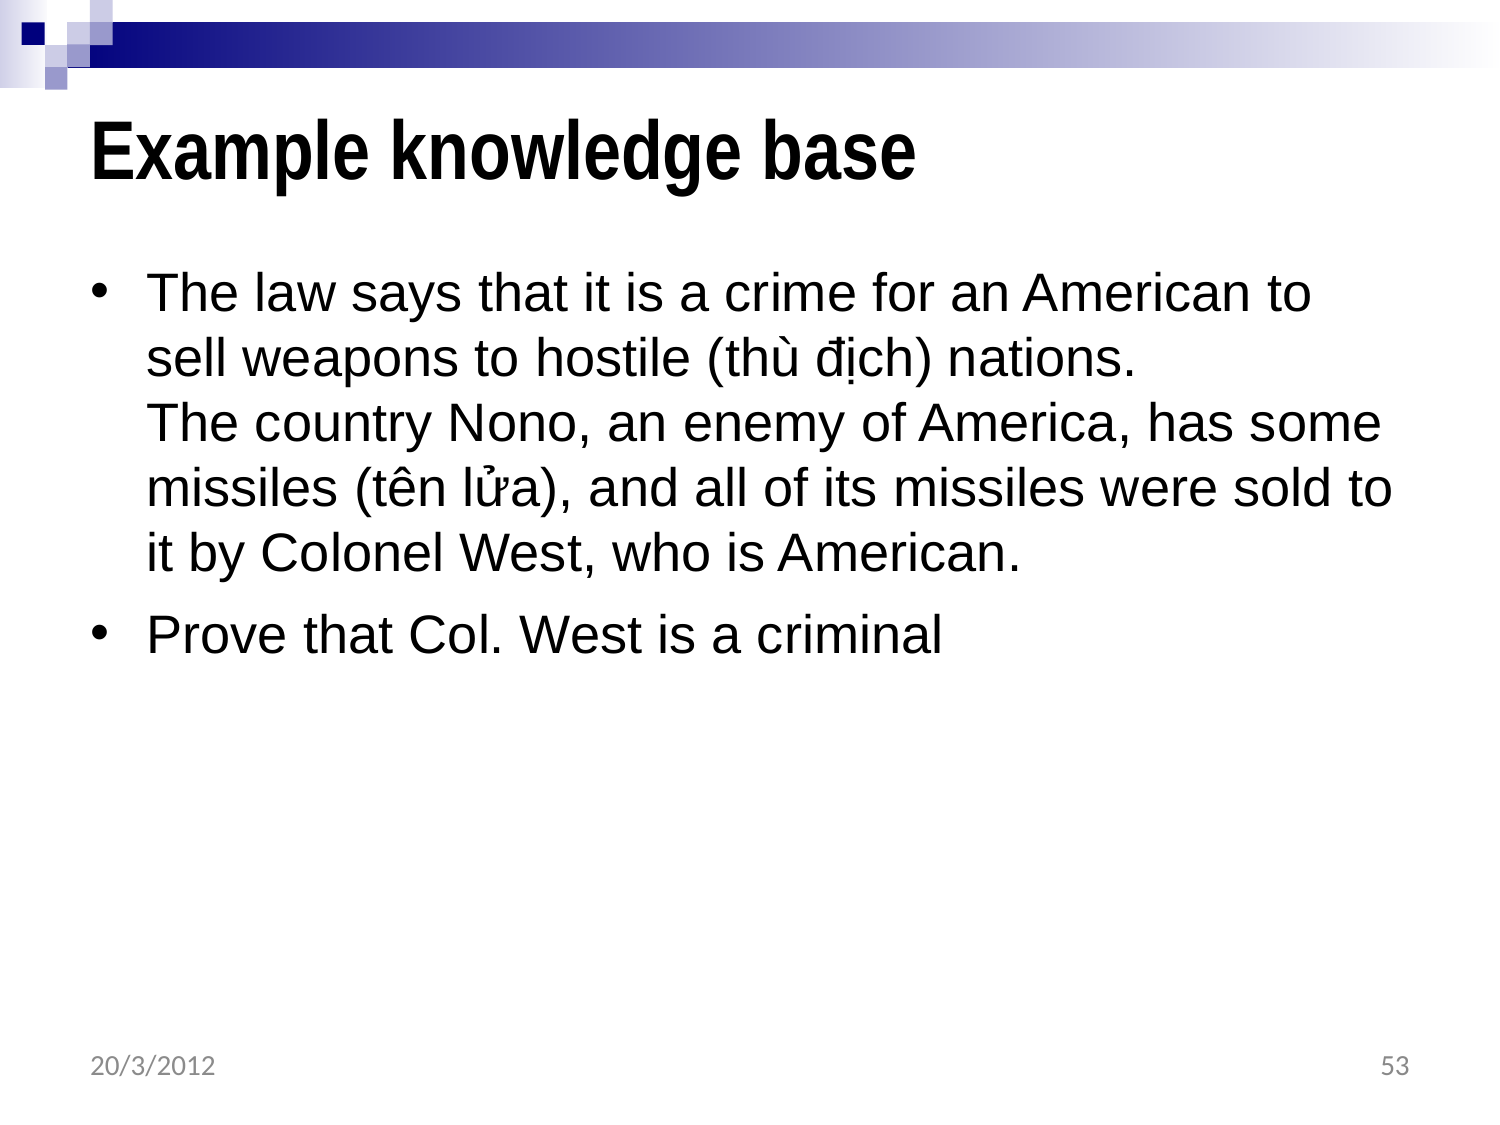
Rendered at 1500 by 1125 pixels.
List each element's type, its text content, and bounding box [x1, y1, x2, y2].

title Example knowledge base [75, 67, 1425, 225]
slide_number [75, 1037, 425, 1091]
list The law says that it is a crime for an American to sell weapons to hostile (thù địch) nations. The country Nono, an enemy of America, has some missiles (tên lửa), and all of its missiles were sold to it by Colonel West, who is American. Prove that Col. West is a criminal [75, 249, 1425, 1013]
slide_number 53 [1074, 1037, 1425, 1091]
